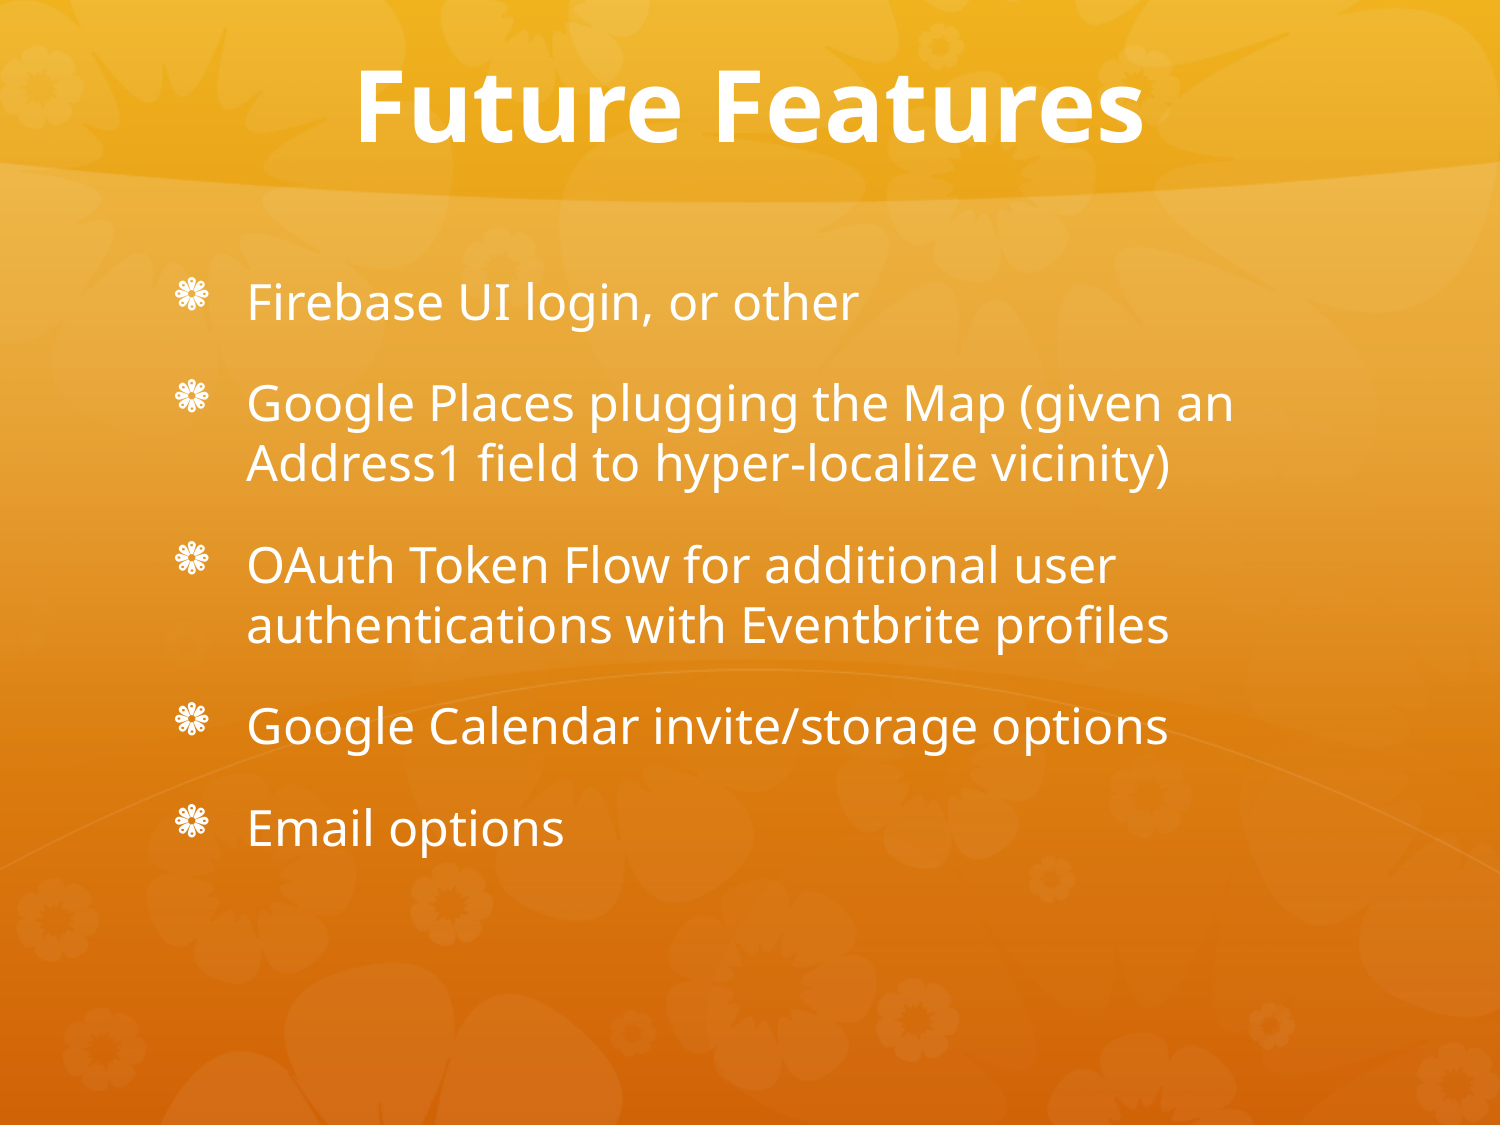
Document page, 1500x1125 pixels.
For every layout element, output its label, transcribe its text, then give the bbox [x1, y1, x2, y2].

picture [0, 0, 1500, 1125]
list Firebase UI login, or other Google Places plugging the Map (given an Address1 field to hyper-localize vicinity) OAuth Token Flow for additional user authentications with Eventbrite profiles Google Calendar invite/storage options Email options [156, 262, 1344, 967]
title Future Features [127, 14, 1372, 203]
